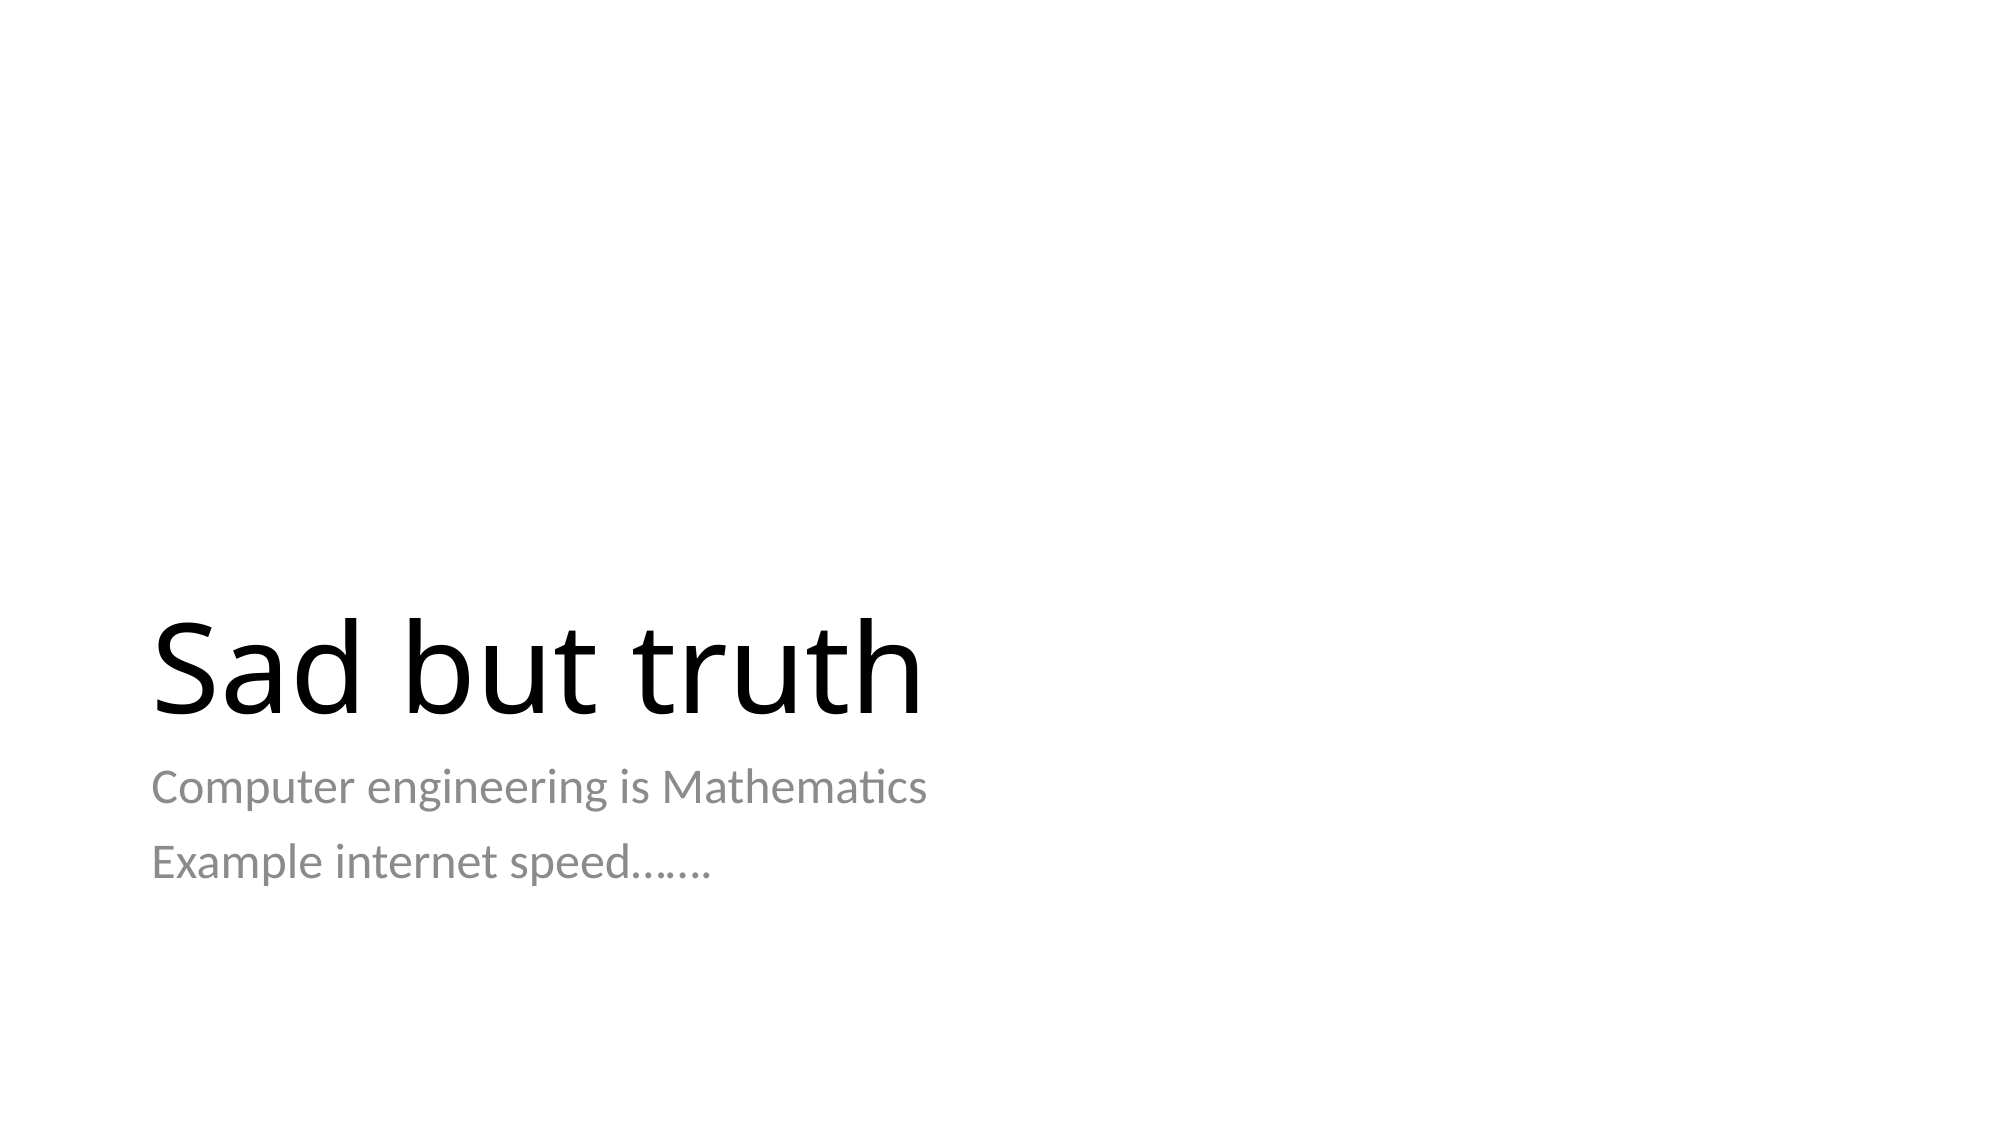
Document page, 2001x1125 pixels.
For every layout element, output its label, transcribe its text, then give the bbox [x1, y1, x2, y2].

title Sad but truth [136, 280, 1862, 749]
list Computer engineering is Mathematics Example internet speed……. [136, 752, 1862, 999]
